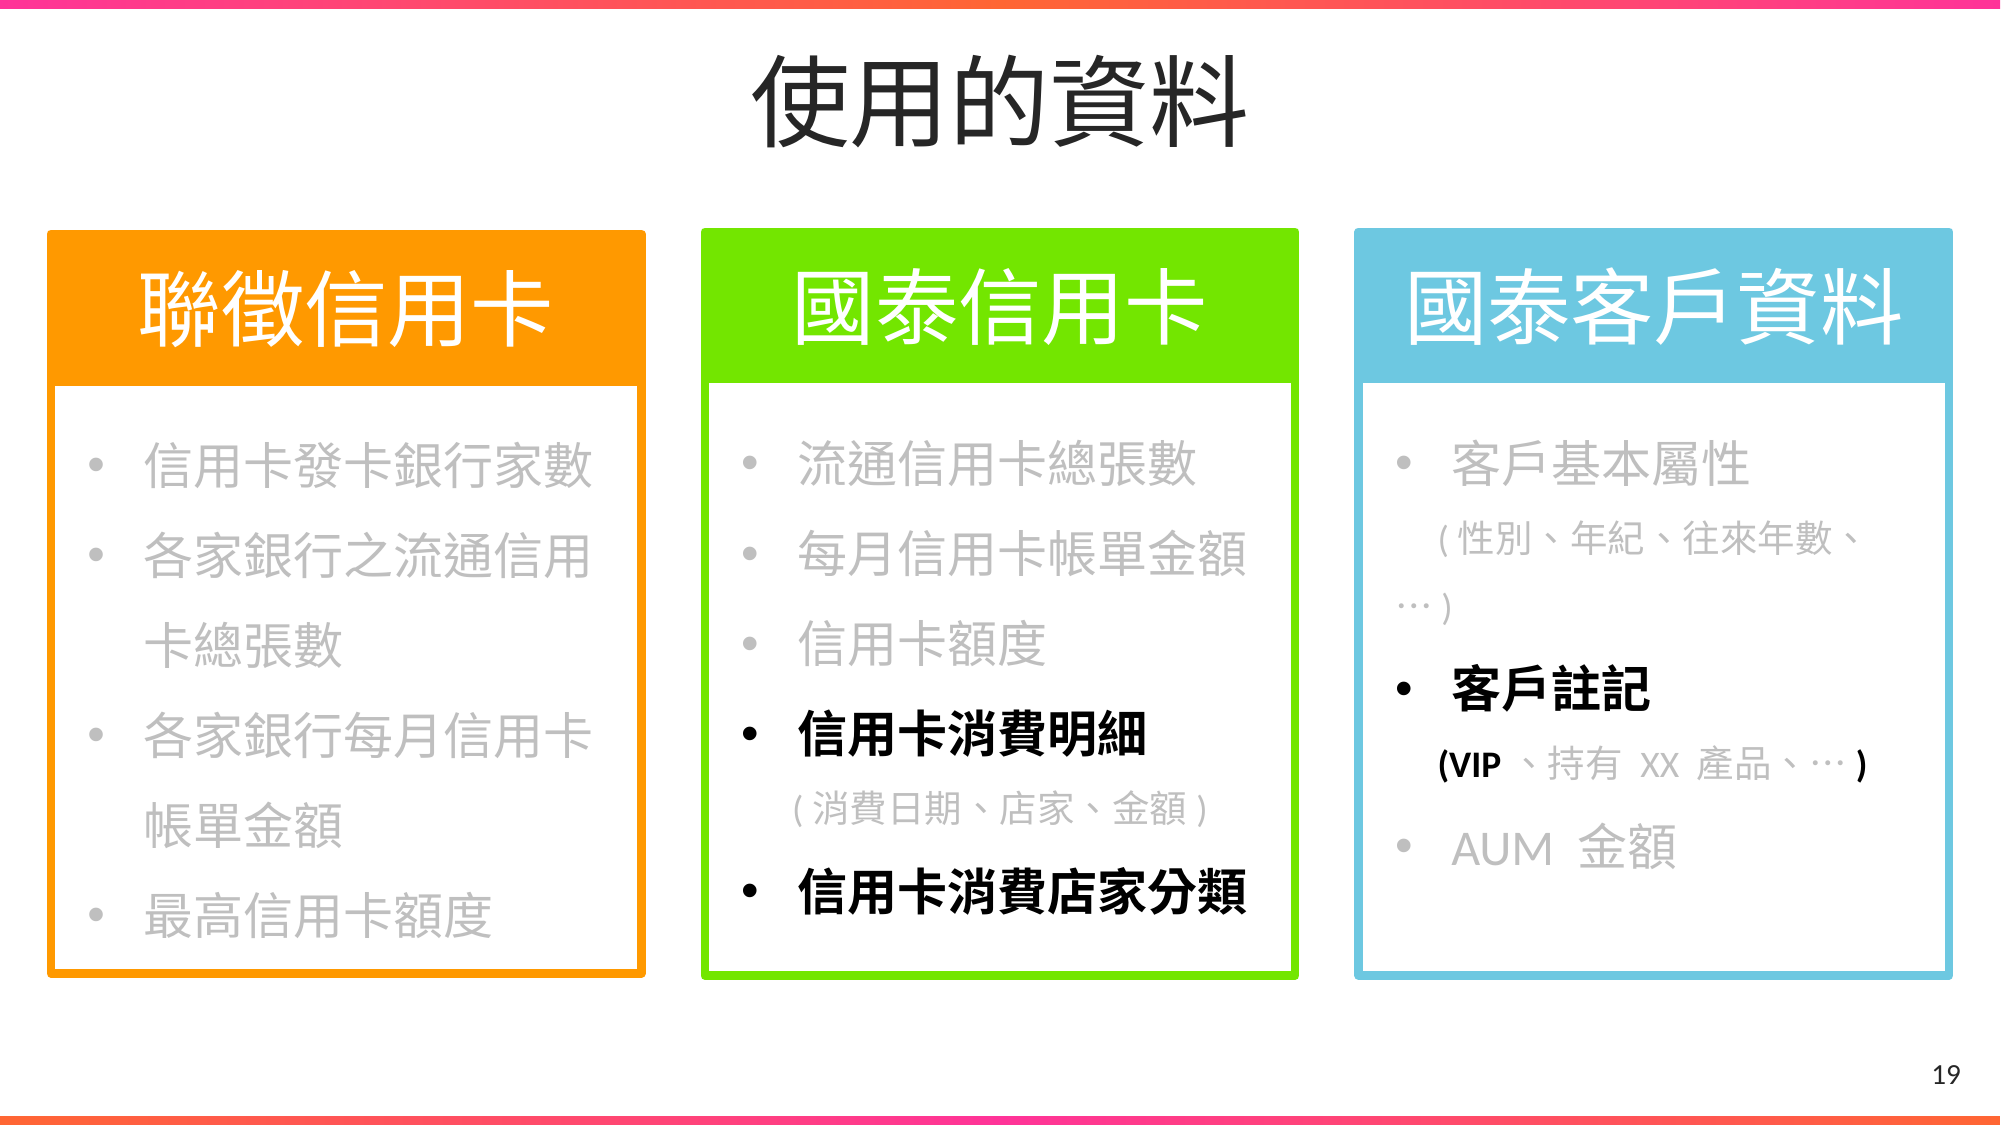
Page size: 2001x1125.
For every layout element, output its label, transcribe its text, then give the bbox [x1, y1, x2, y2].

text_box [50, 233, 642, 370]
slide_number 19 [1899, 1042, 1993, 1103]
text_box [1358, 373, 1950, 976]
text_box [50, 371, 642, 974]
title 使用的資料 [76, 41, 1924, 158]
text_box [704, 373, 1296, 976]
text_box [704, 231, 1296, 373]
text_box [1358, 231, 1950, 372]
